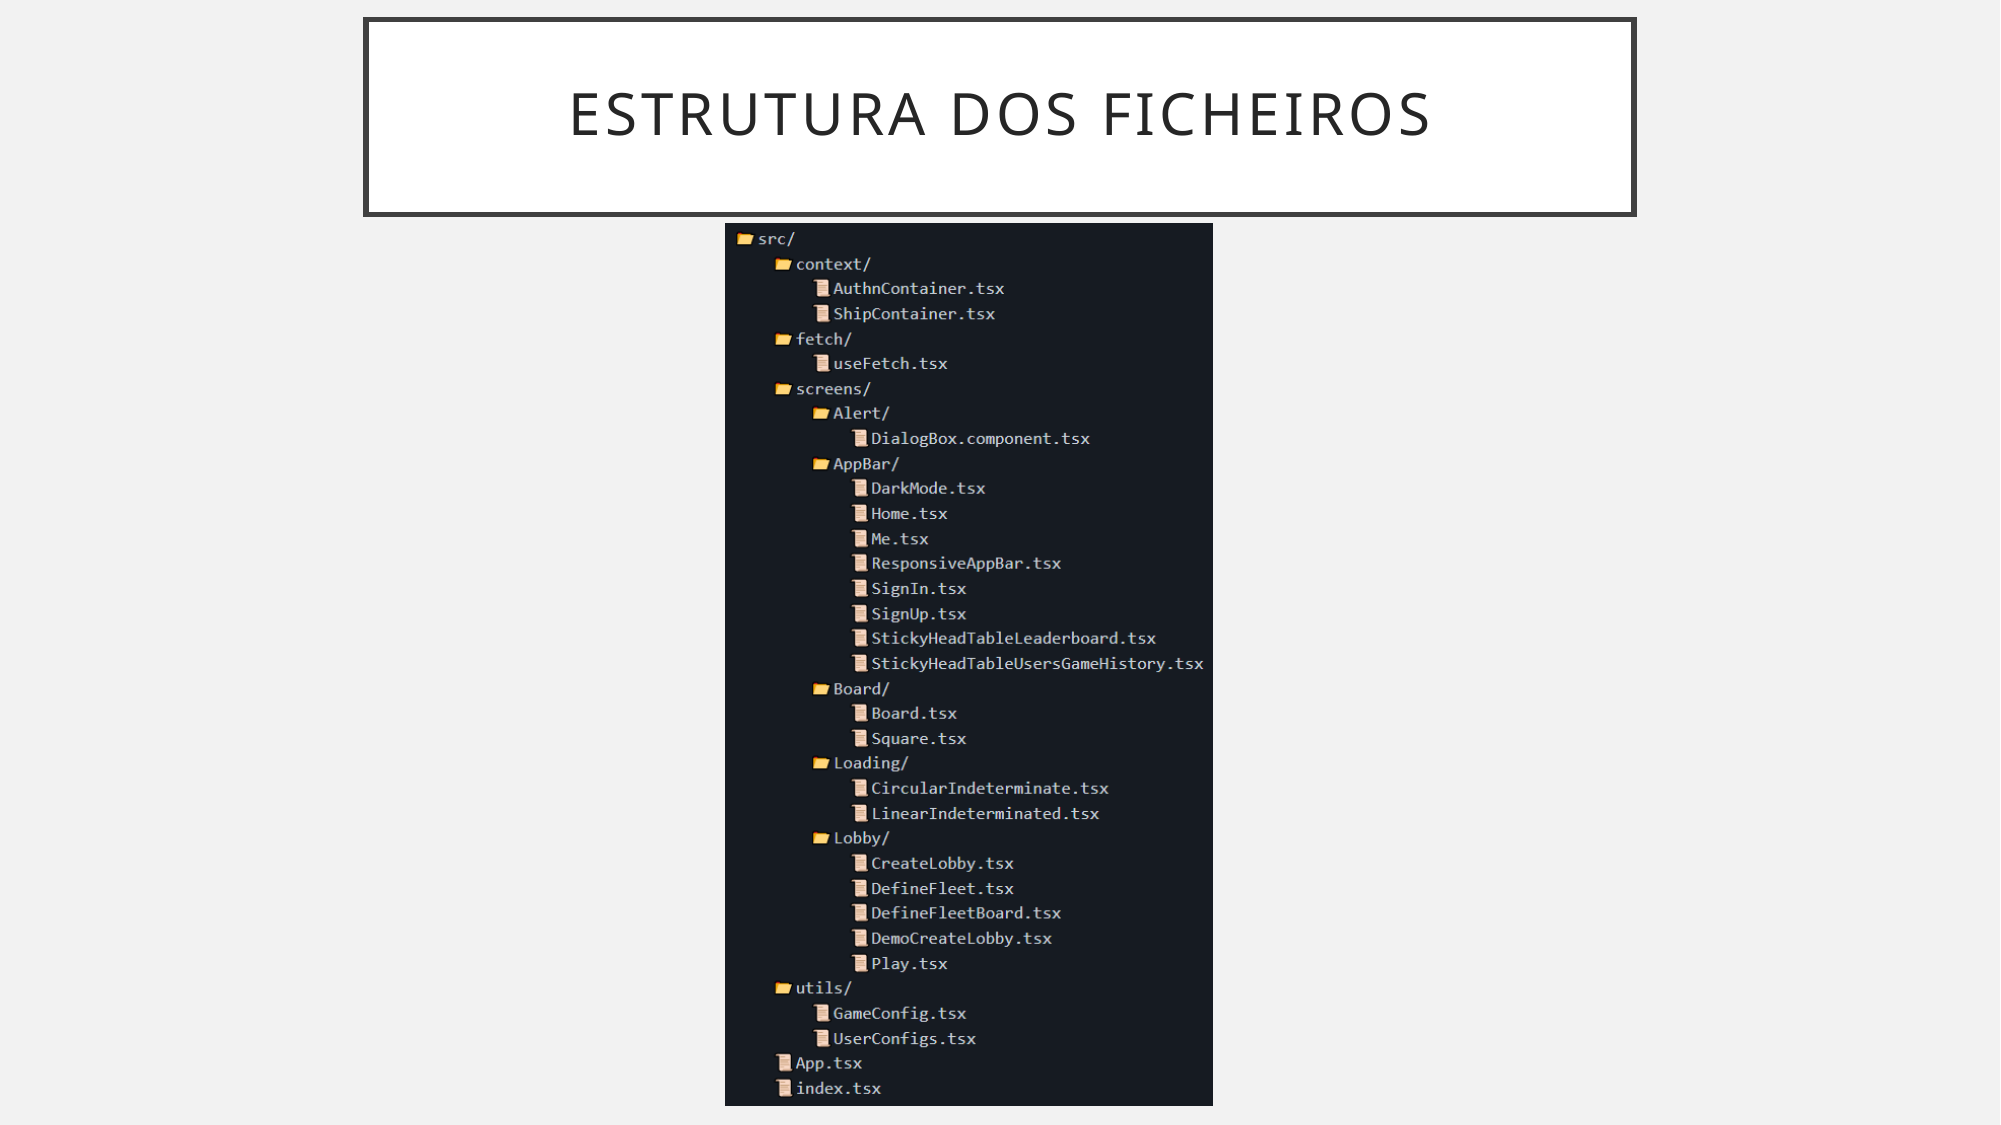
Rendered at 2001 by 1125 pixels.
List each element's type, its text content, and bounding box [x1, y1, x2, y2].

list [725, 223, 1213, 1106]
title EsTRUTURA DOS FICHEIROS [363, 17, 1637, 217]
